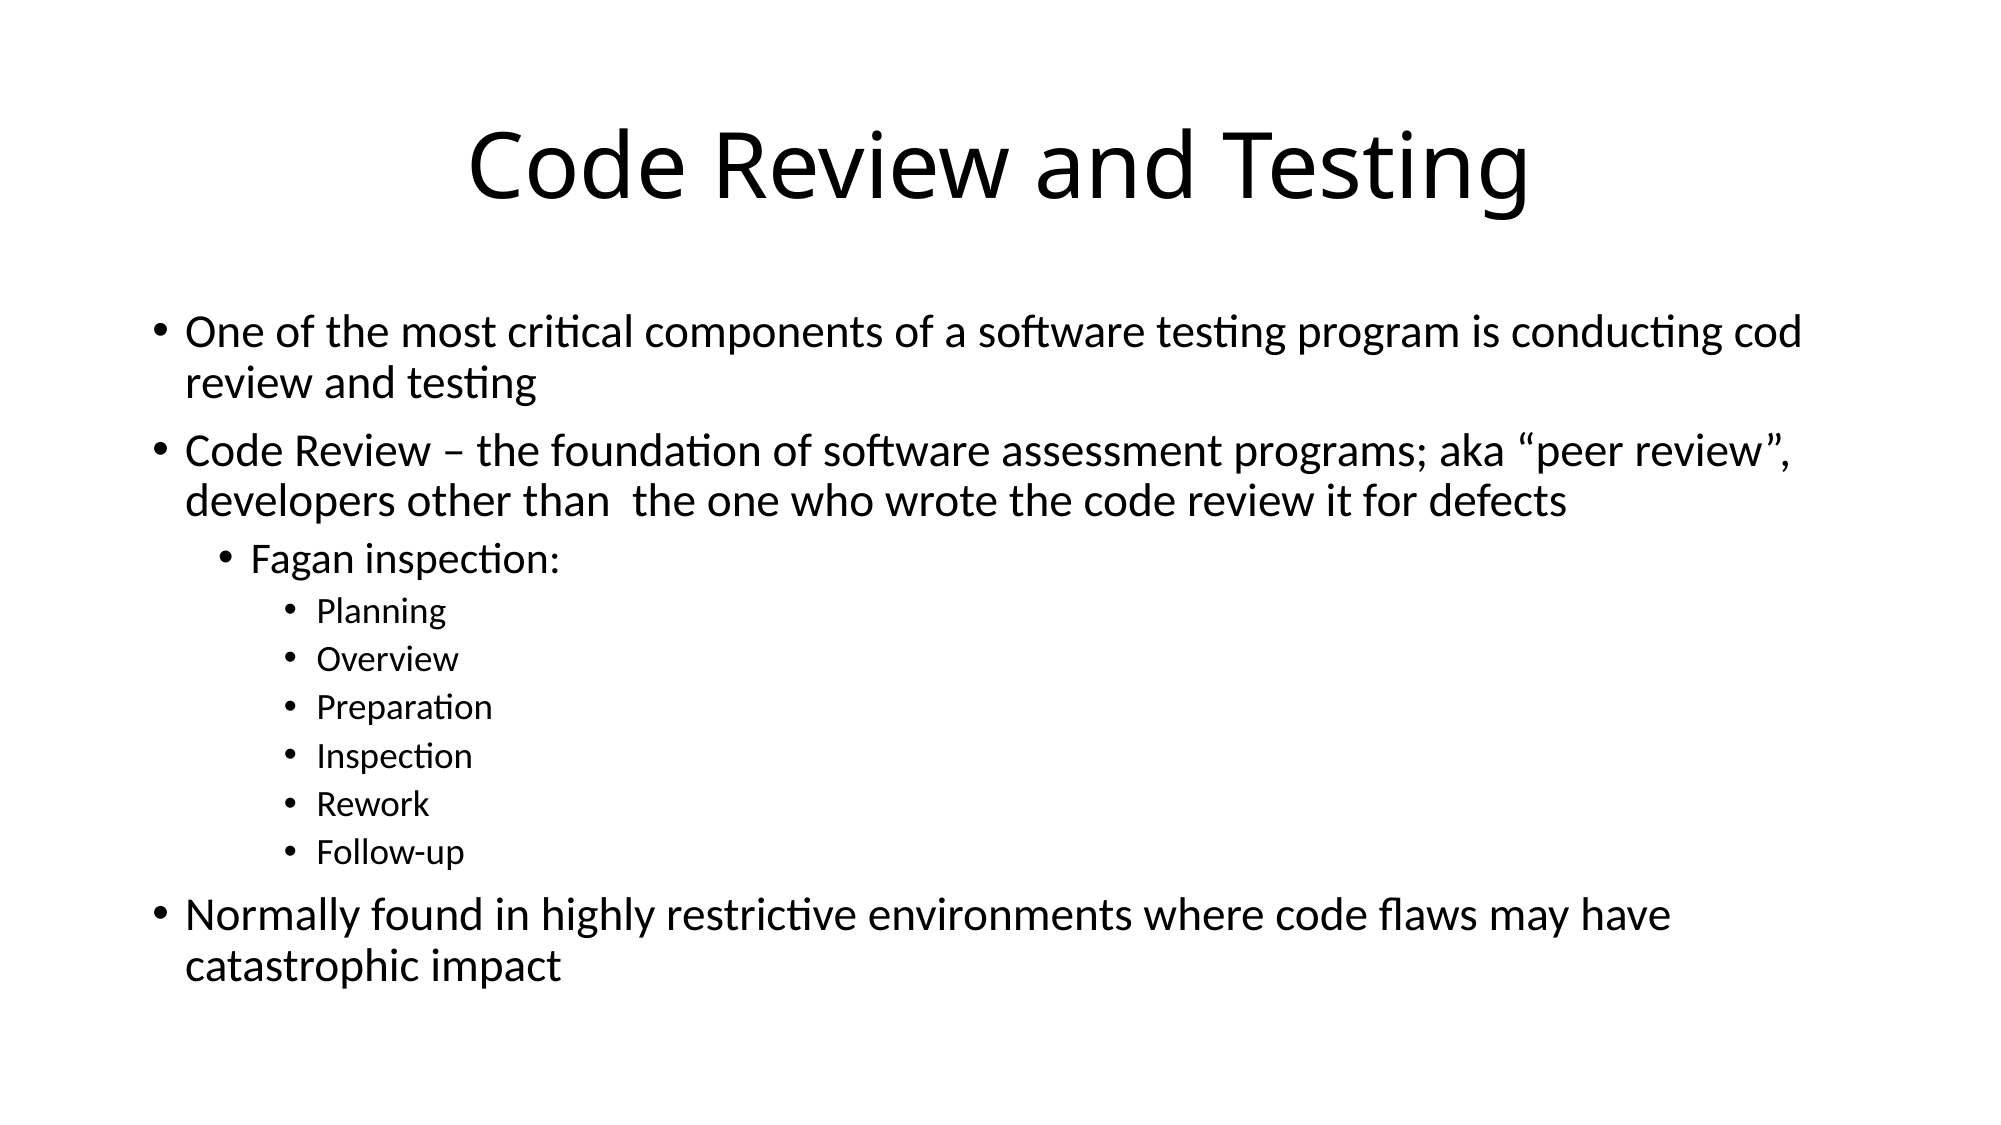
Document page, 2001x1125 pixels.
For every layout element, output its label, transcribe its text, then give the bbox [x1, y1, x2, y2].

list One of the most critical components of a software testing program is conducting cod review and testing Code Review – the foundation of software assessment programs; aka “peer review”, developers other than the one who wrote the code review it for defects Fagan inspection: Planning Overview Preparation Inspection Rework Follow-up Normally found in highly restrictive environments where code flaws may have catastrophic impact [137, 299, 1863, 1014]
title Code Review and Testing [137, 59, 1863, 278]
